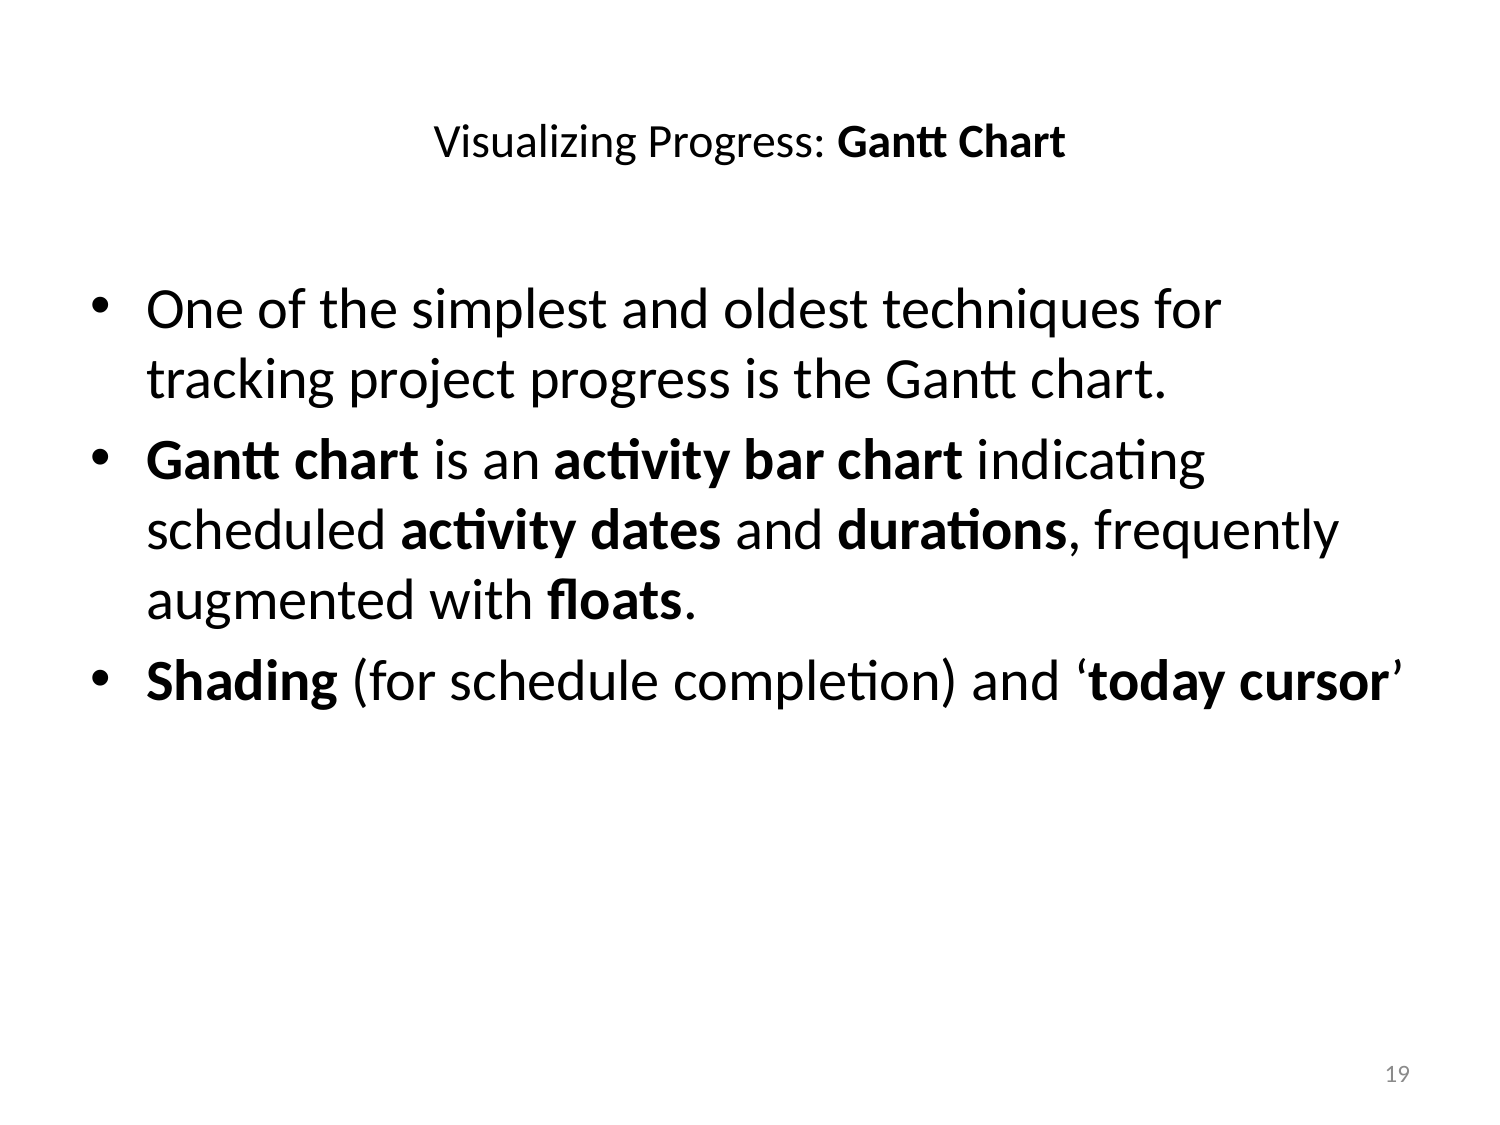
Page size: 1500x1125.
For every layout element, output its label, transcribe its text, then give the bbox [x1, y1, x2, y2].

title Visualizing Progress: Gantt Chart [75, 45, 1425, 233]
slide_number 19 [1074, 1042, 1425, 1103]
list One of the simplest and oldest techniques for tracking project progress is the Gantt chart. Gantt chart is an activity bar chart indicating scheduled activity dates and durations, frequently augmented with floats. Shading (for schedule completion) and ‘today cursor’ [75, 262, 1425, 1005]
